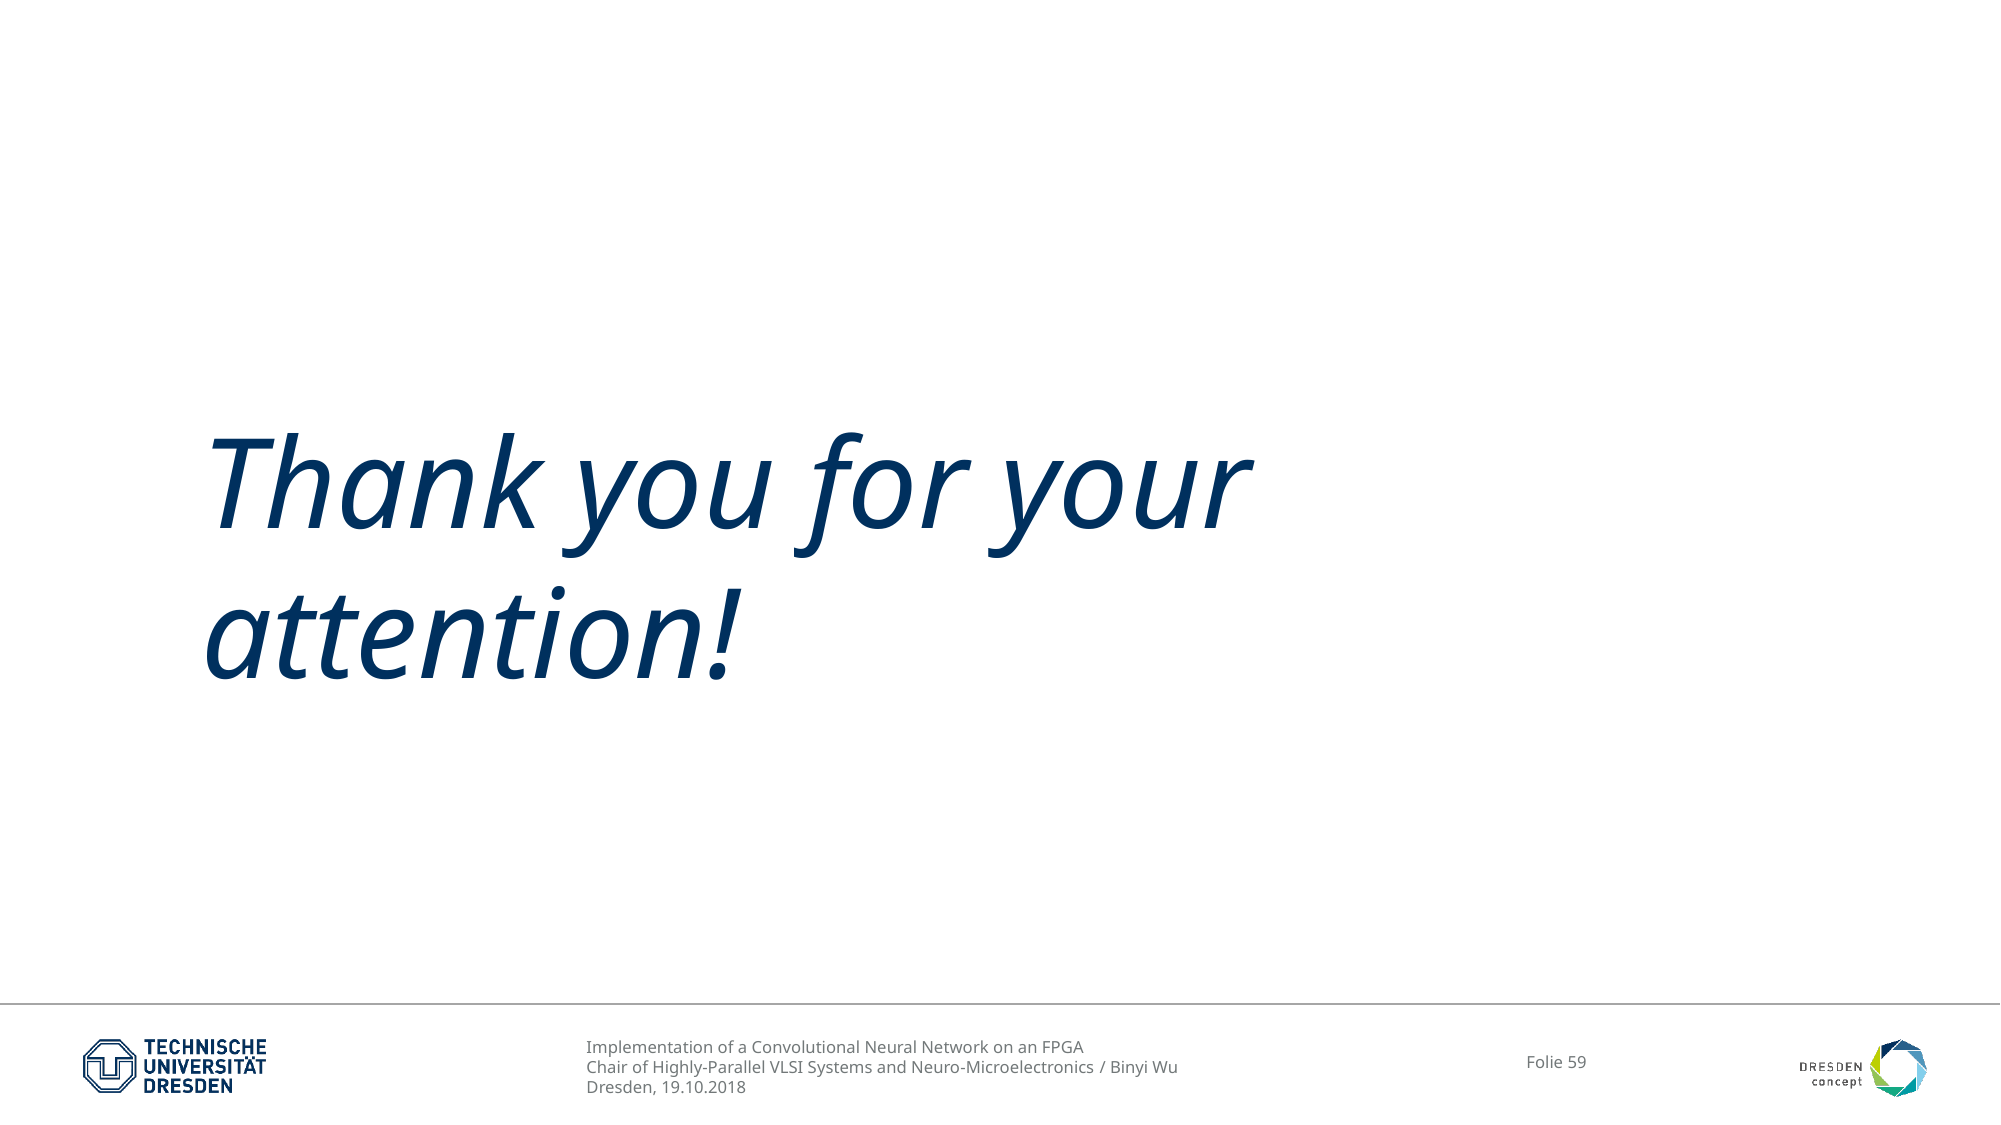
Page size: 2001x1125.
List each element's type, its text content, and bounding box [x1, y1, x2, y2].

picture [1800, 1039, 1927, 1097]
picture [83, 1039, 266, 1093]
text_box Thank you for your attention! [186, 395, 1814, 711]
